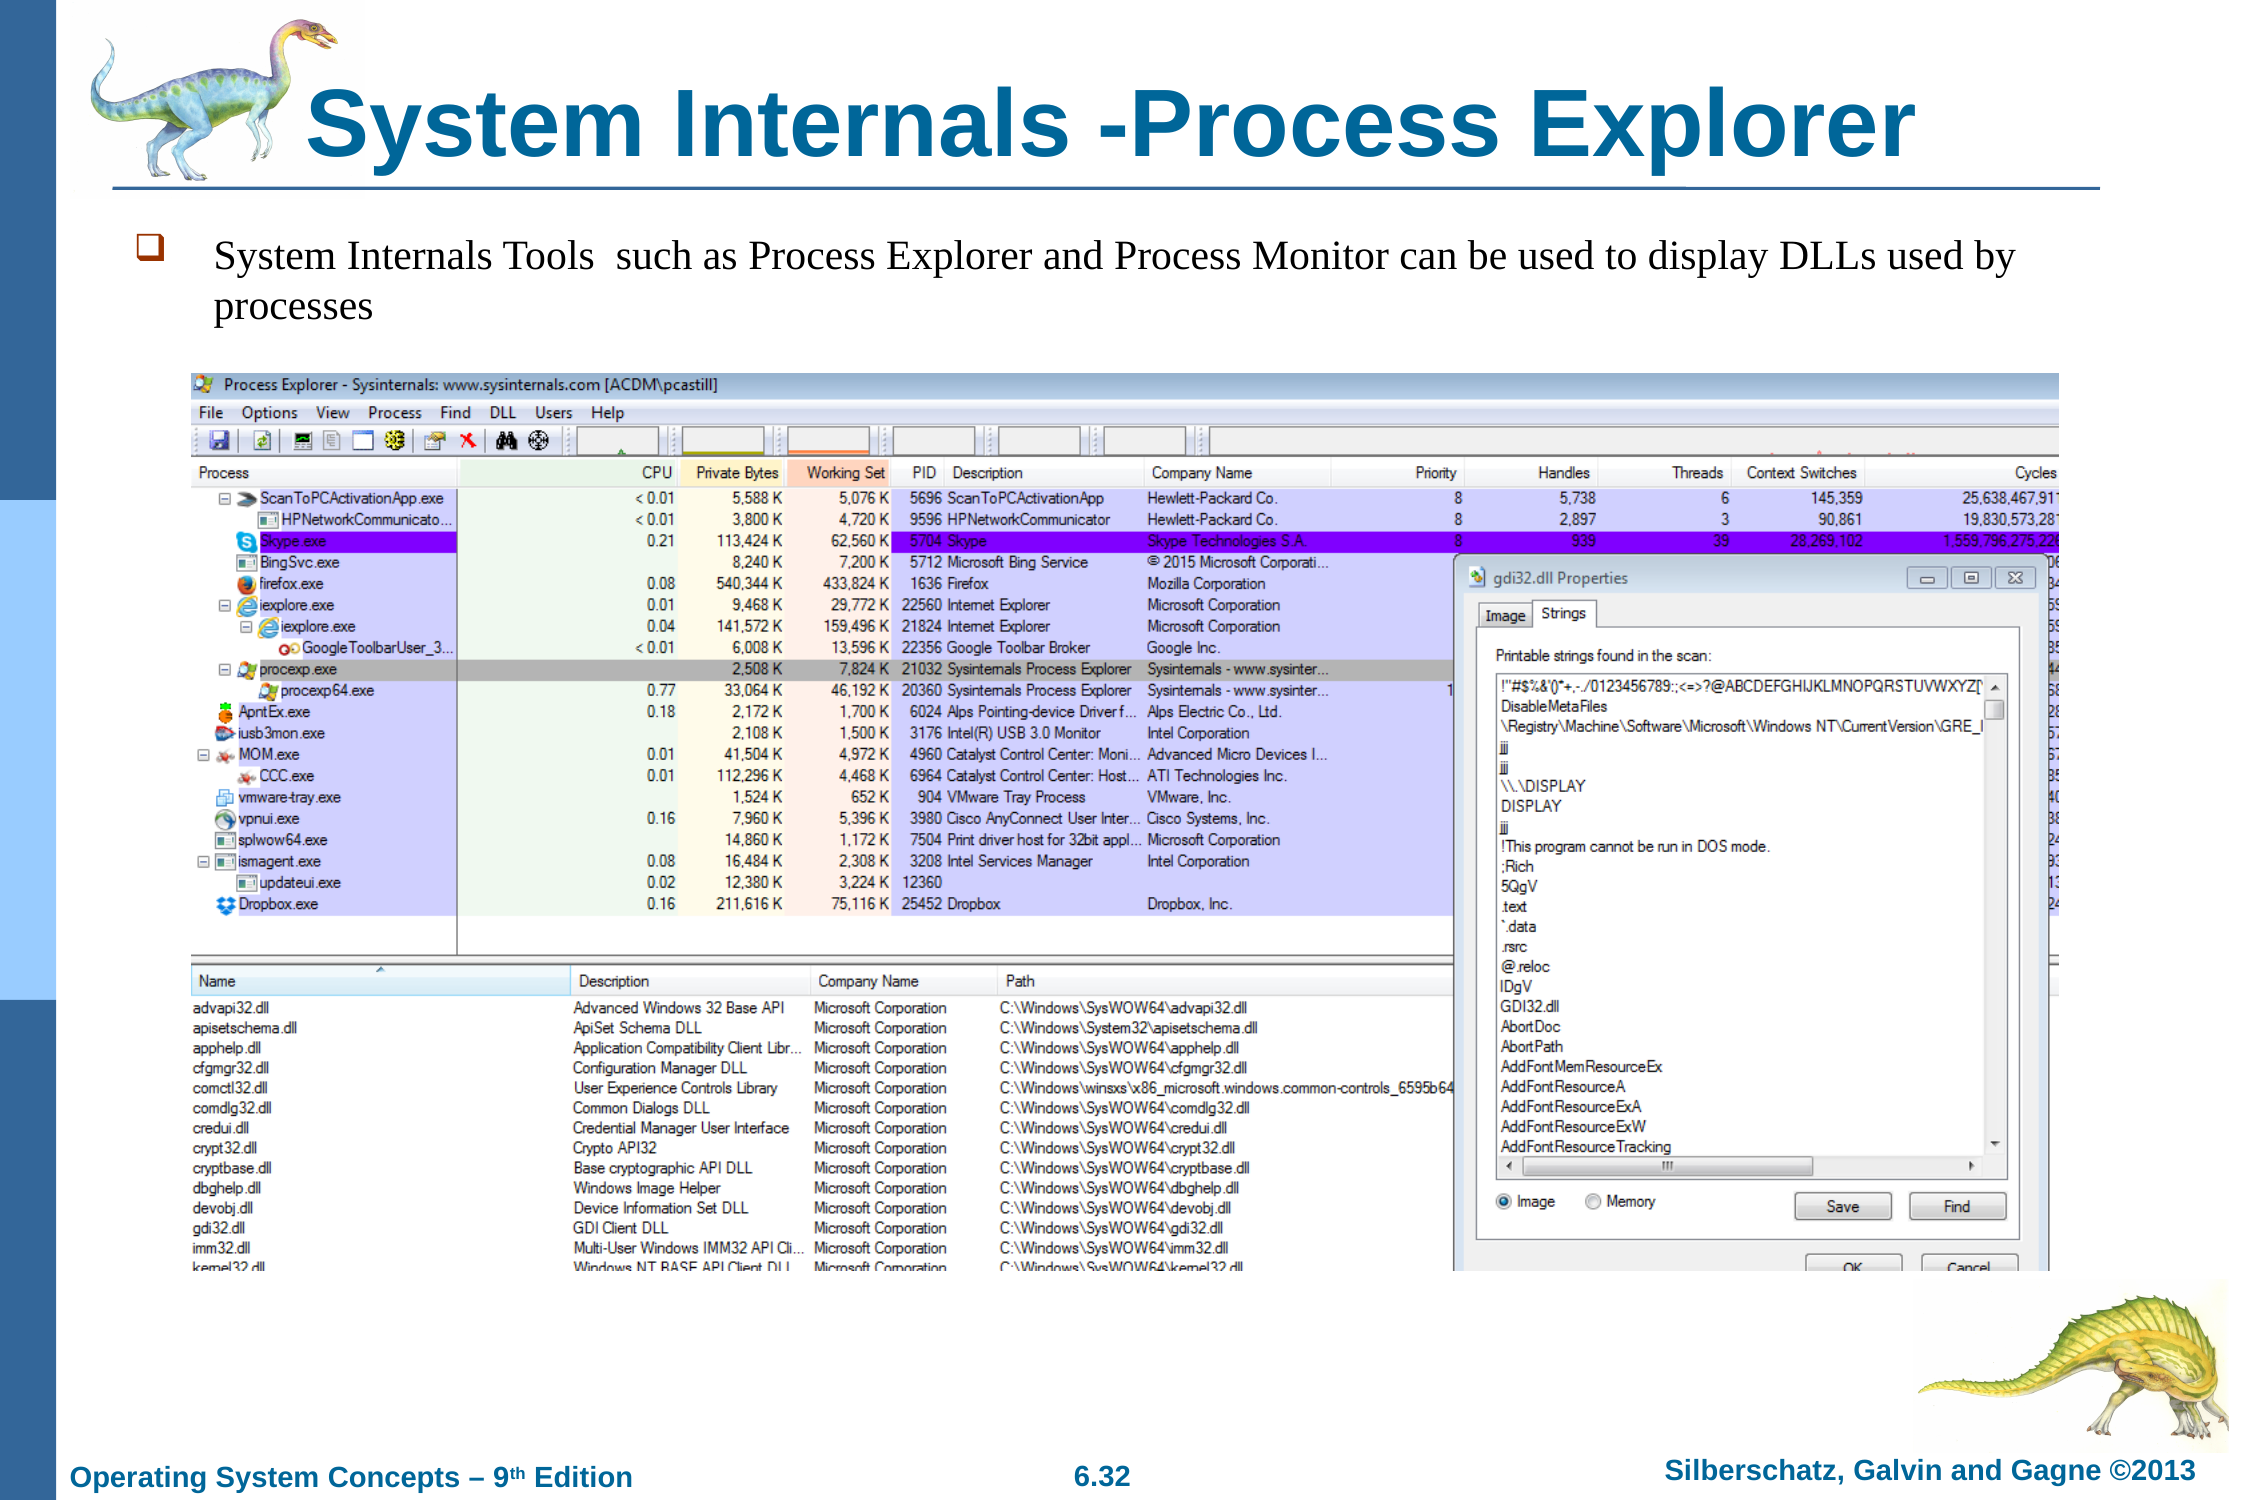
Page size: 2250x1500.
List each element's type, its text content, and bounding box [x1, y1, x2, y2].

list System Internals Tools such as Process Explorer and Process Monitor can be used to display DLLs used by processes [112, 217, 2138, 1209]
picture [70, 0, 365, 199]
picture [191, 373, 2059, 1272]
title System Internals -Process Explorer [112, 60, 2138, 187]
picture [1913, 1279, 2229, 1453]
